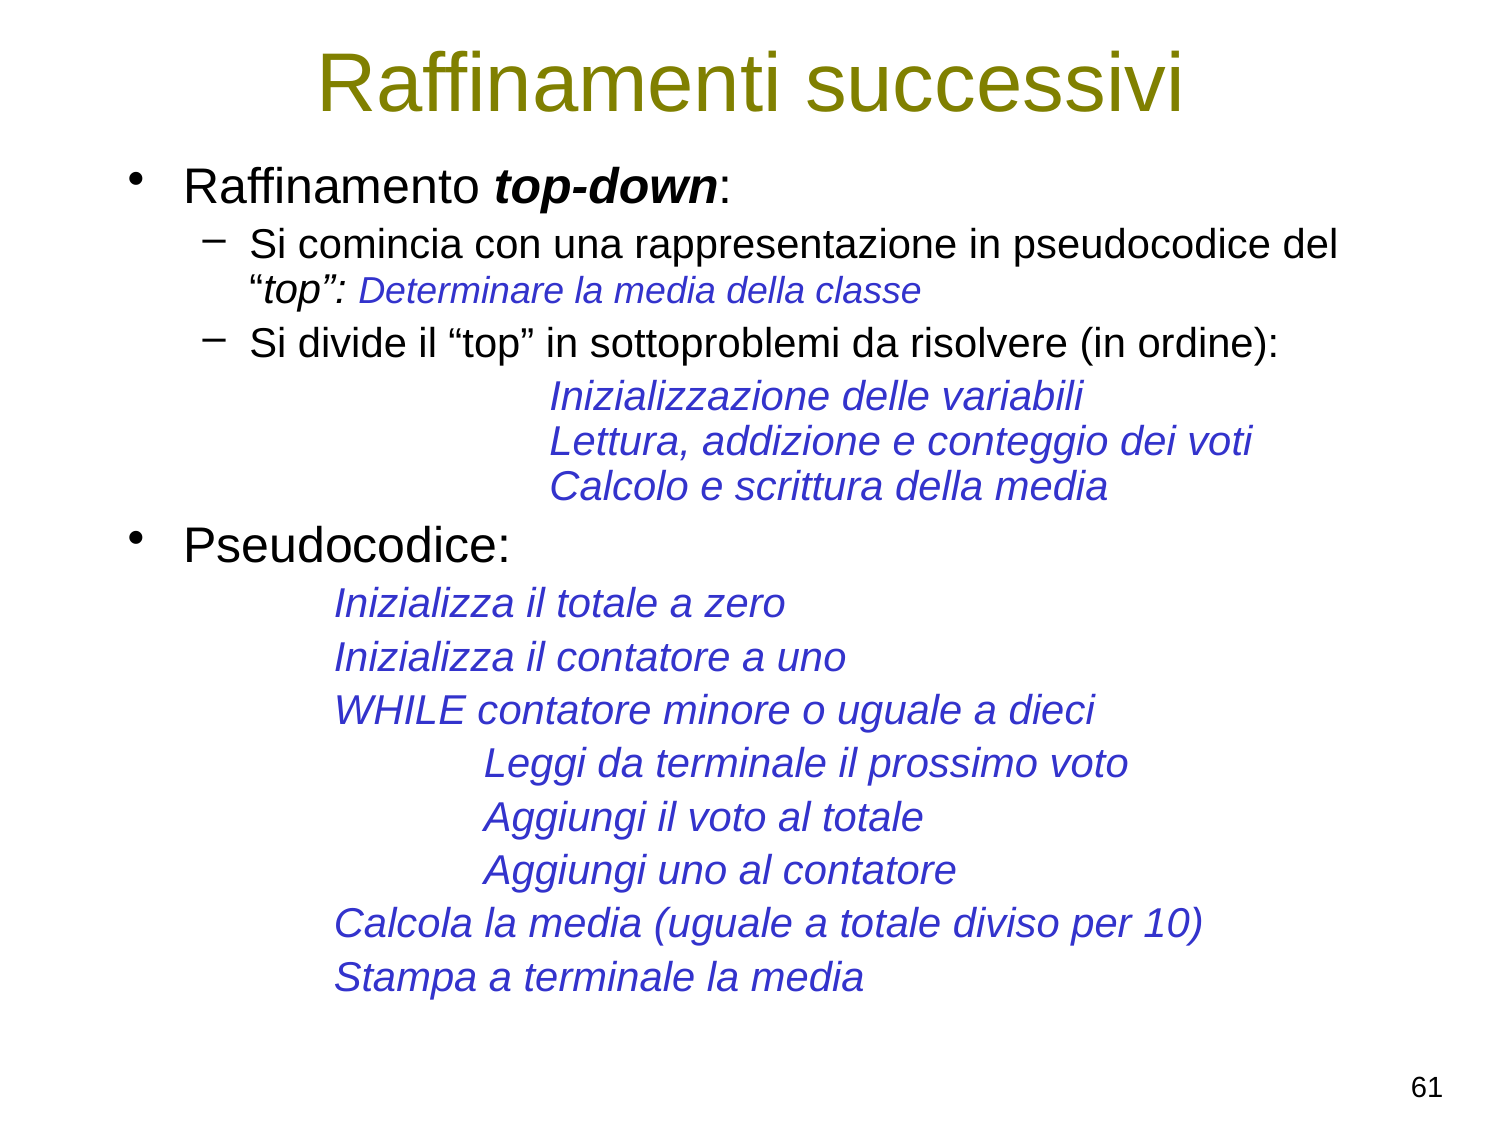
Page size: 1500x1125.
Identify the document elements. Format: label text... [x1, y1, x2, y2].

slide_number 61 [1344, 1060, 1459, 1119]
list Raffinamento top-down: Si comincia con una rappresentazione in pseudocodice del “top”: Determinare la media della classe Si divide il “top” in sottoproblemi da risolvere (in ordine): Inizializzazione delle variabili Lettura, addizione e conteggio dei voti Calcolo e scrittura della media Pseudocodice: Inizializza il totale a zero Inizializza il contatore a uno WHILE contatore minore o uguale a dieci Leggi da terminale il prossimo voto Aggiungi il voto al totale Aggiungi uno al contatore Calcola la media (uguale a totale diviso per 10) Stampa a terminale la media [112, 157, 1388, 1029]
title Raffinamenti successivi [10, 16, 1492, 157]
